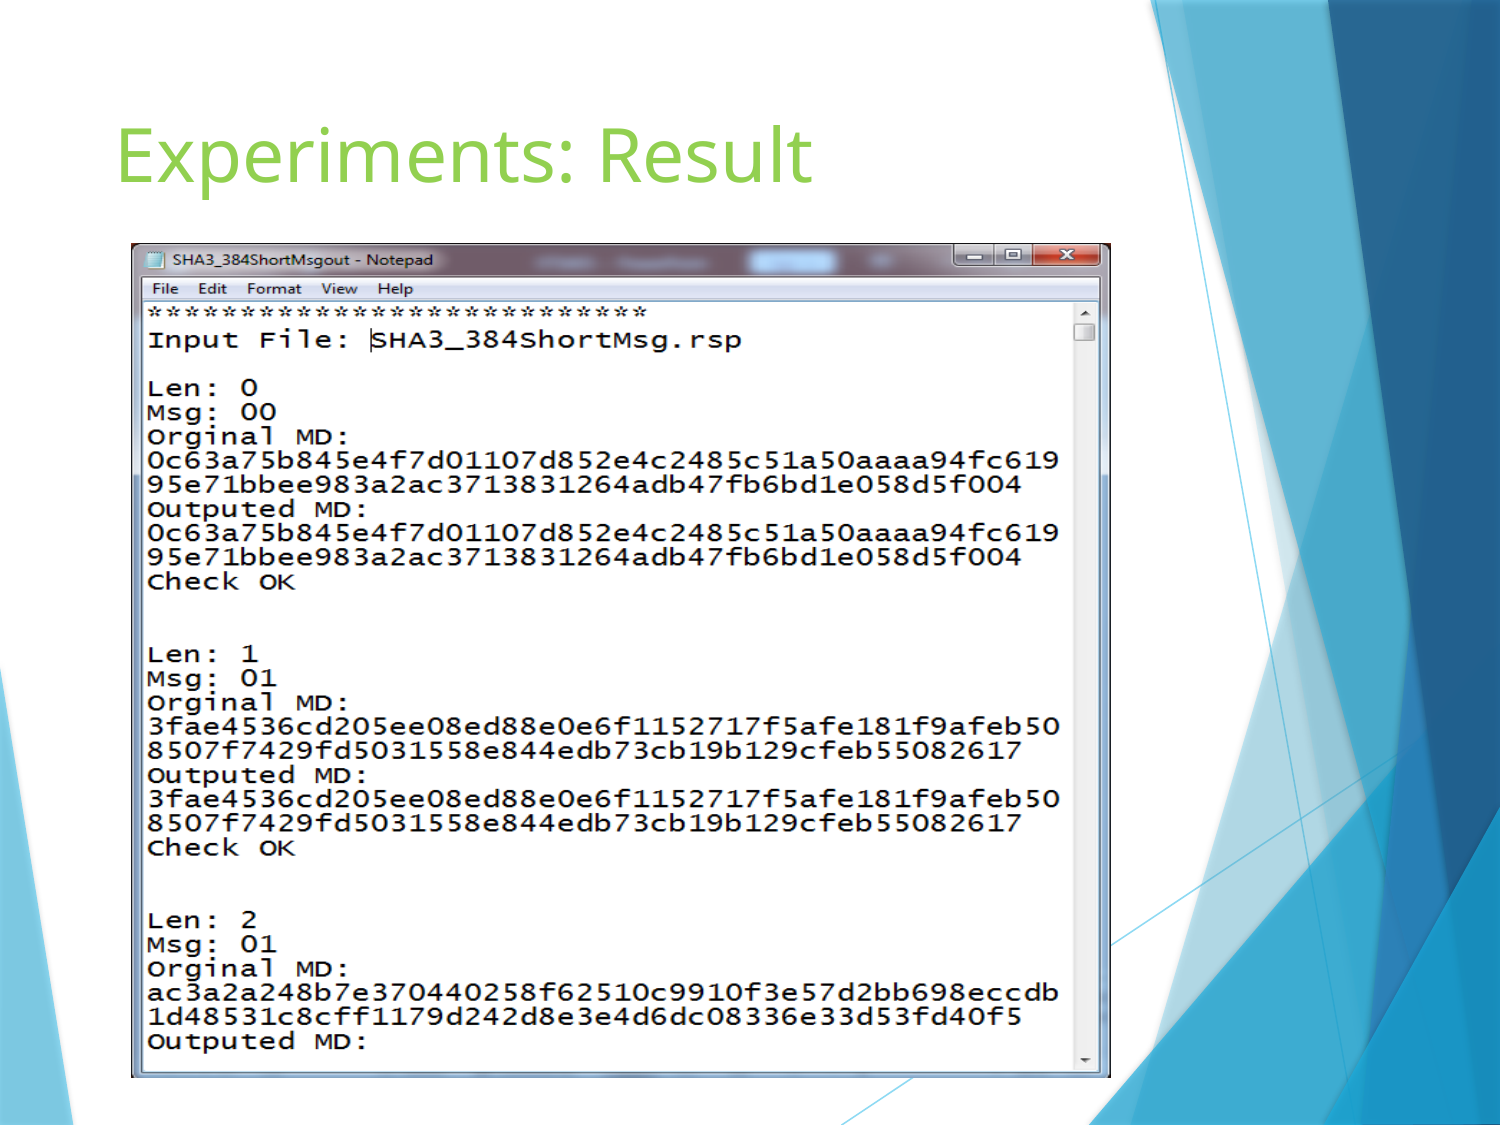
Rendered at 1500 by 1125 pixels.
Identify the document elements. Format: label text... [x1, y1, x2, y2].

picture [130, 242, 1111, 1078]
text_box Experiments: Result [99, 99, 1142, 216]
